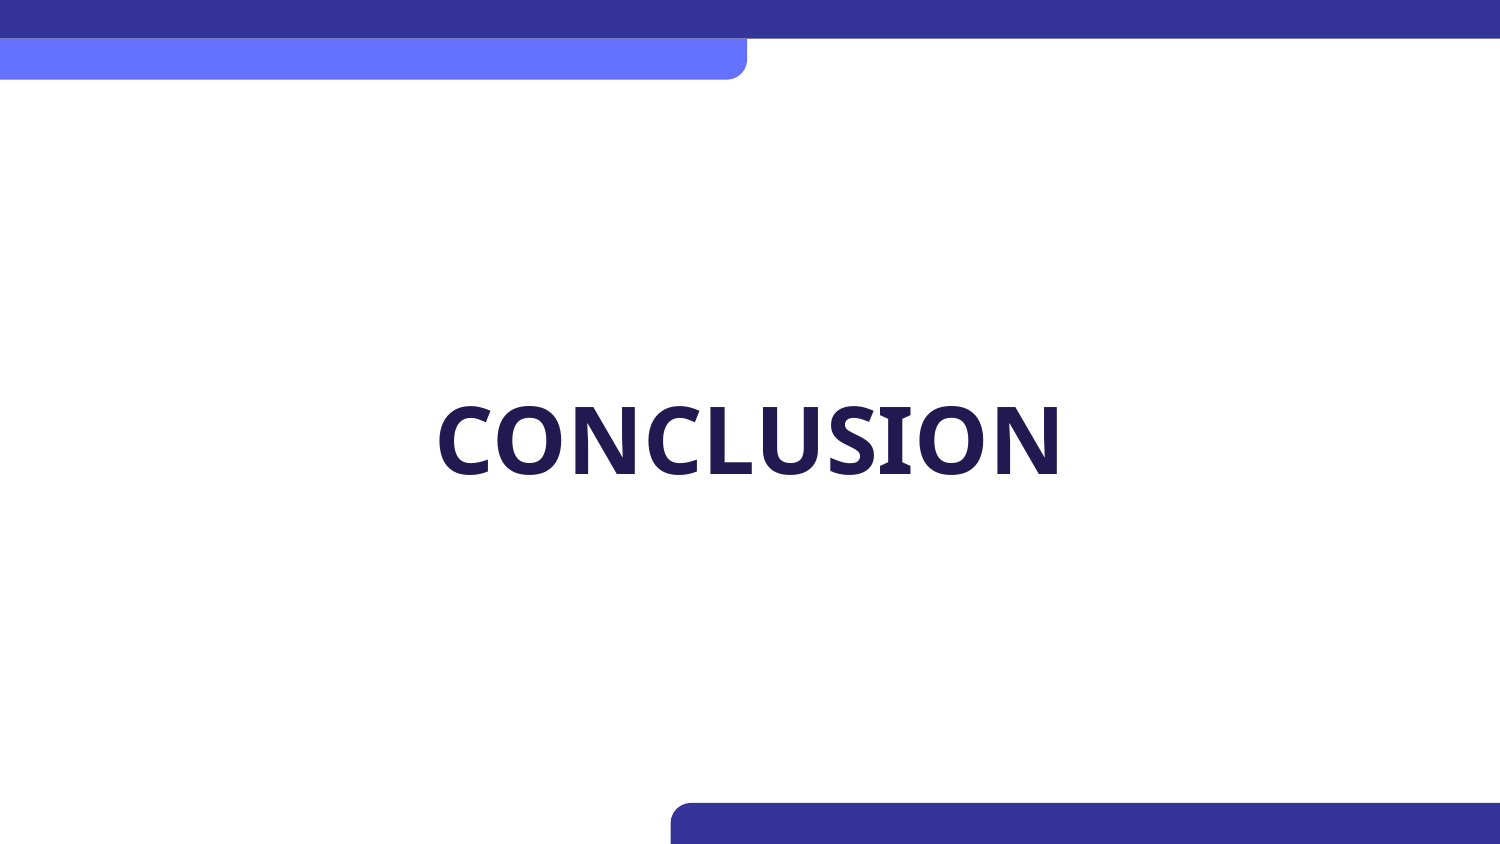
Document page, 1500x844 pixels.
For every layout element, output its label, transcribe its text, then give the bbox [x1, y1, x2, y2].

title CONCLUSION [84, 365, 1416, 621]
